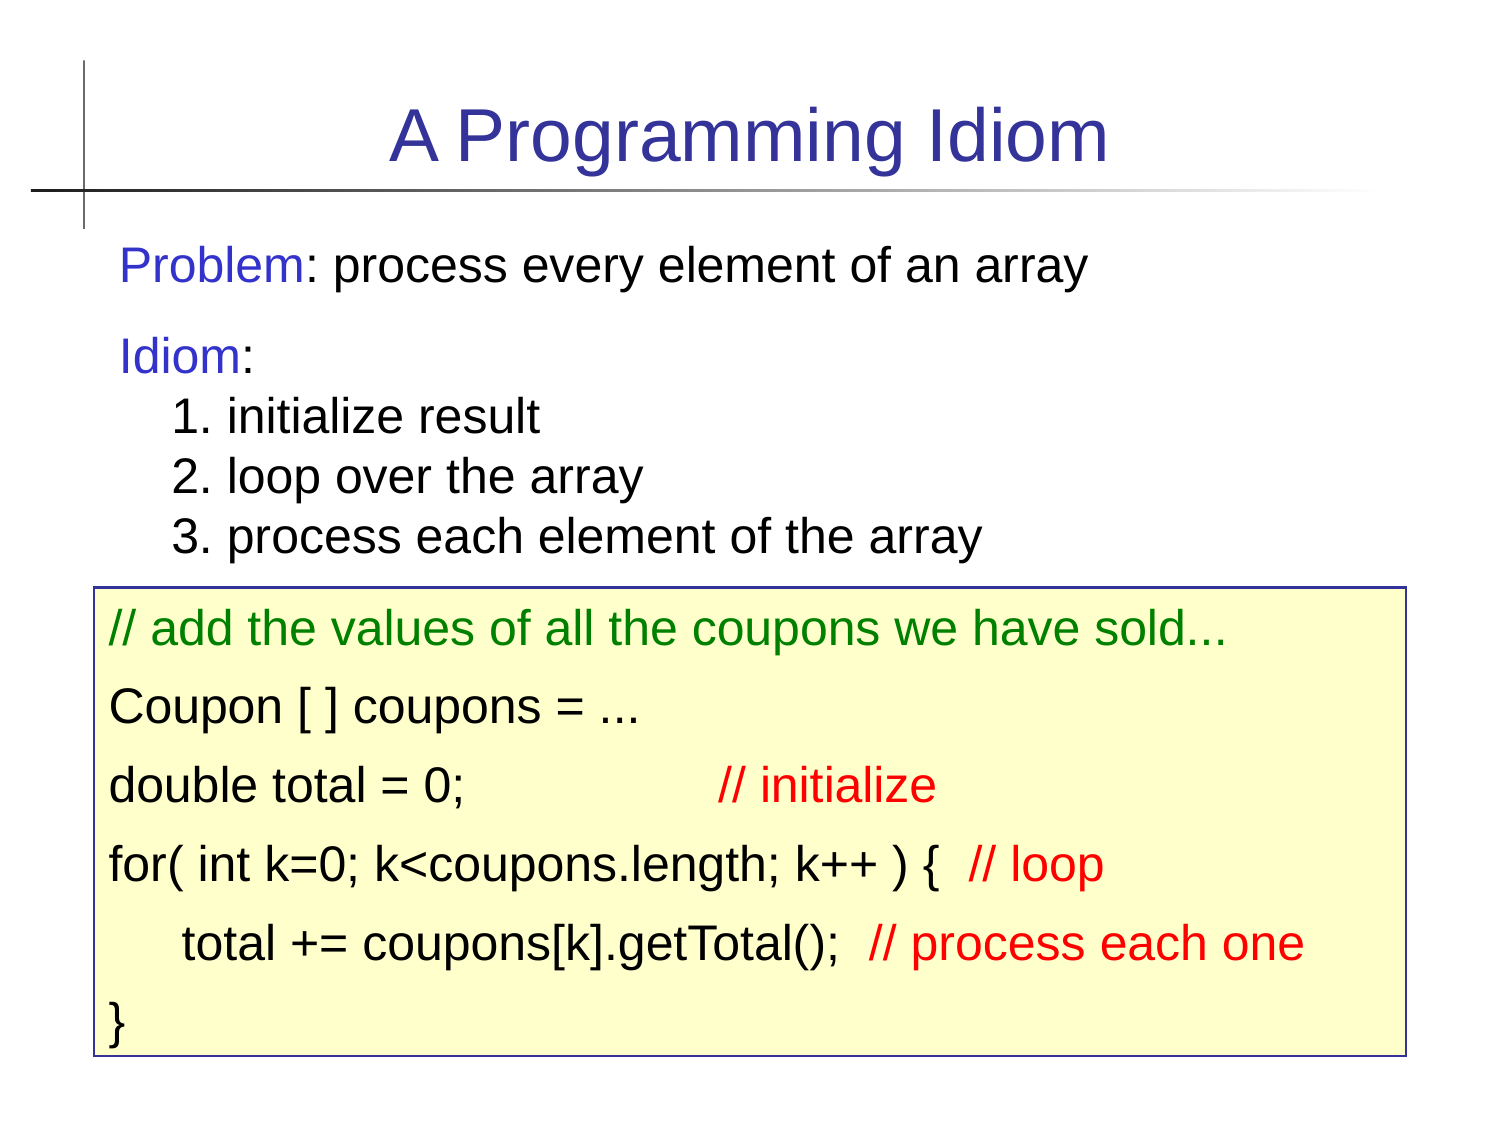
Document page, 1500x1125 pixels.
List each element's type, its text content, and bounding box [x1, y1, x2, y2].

text_box // add the values of all the coupons we have sold... Coupon [ ] coupons = ... double total = 0; // initialize for( int k=0; k<coupons.length; k++ ) { // loop total += coupons[k].getTotal(); // process each one } [93, 587, 1407, 1057]
text_box Problem: process every element of an array Idiom: 1. initialize result 2. loop over the array 3. process each element of the array [100, 224, 1400, 572]
text_box A Programming Idiom [100, 42, 1400, 185]
